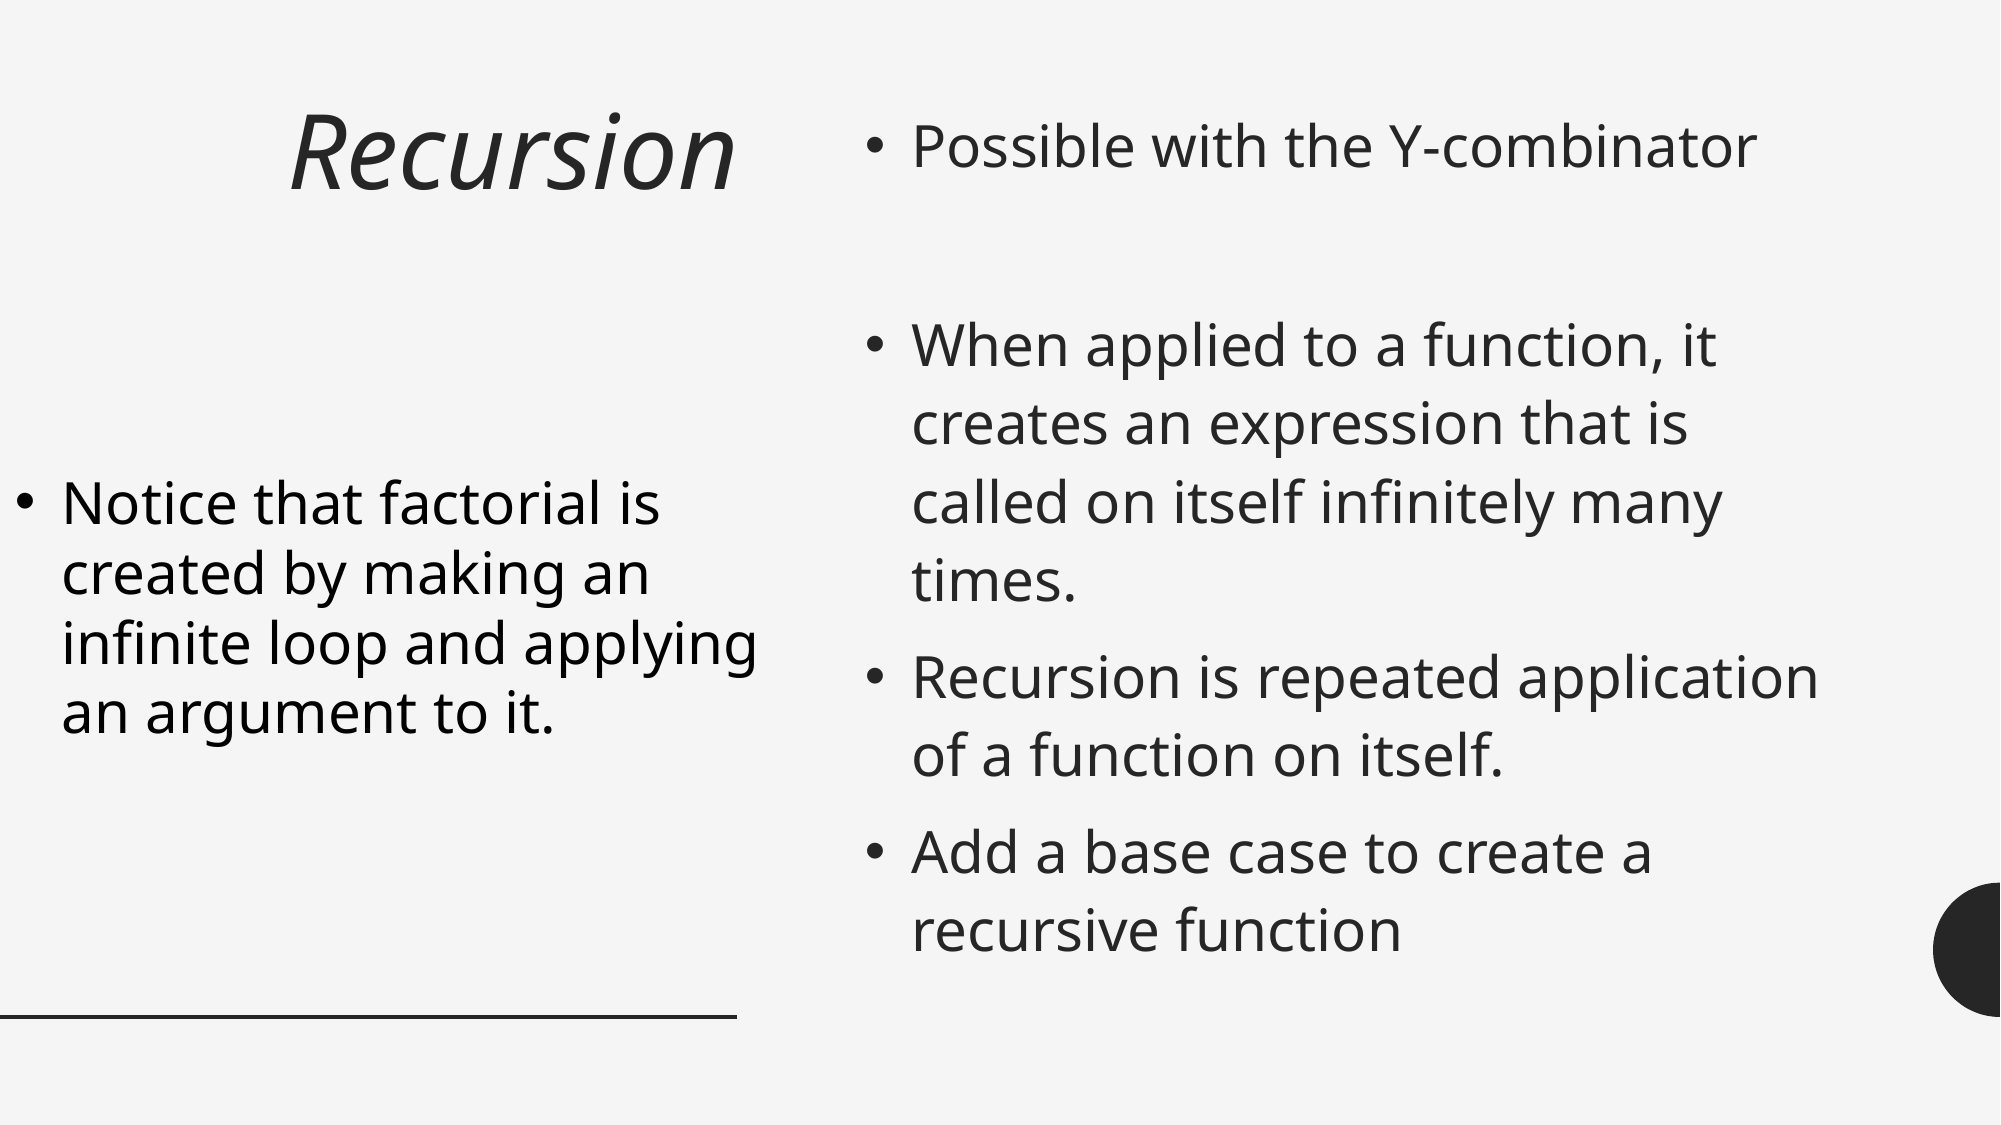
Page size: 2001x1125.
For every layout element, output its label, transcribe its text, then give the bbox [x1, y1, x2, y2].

title Recursion [125, 91, 754, 319]
